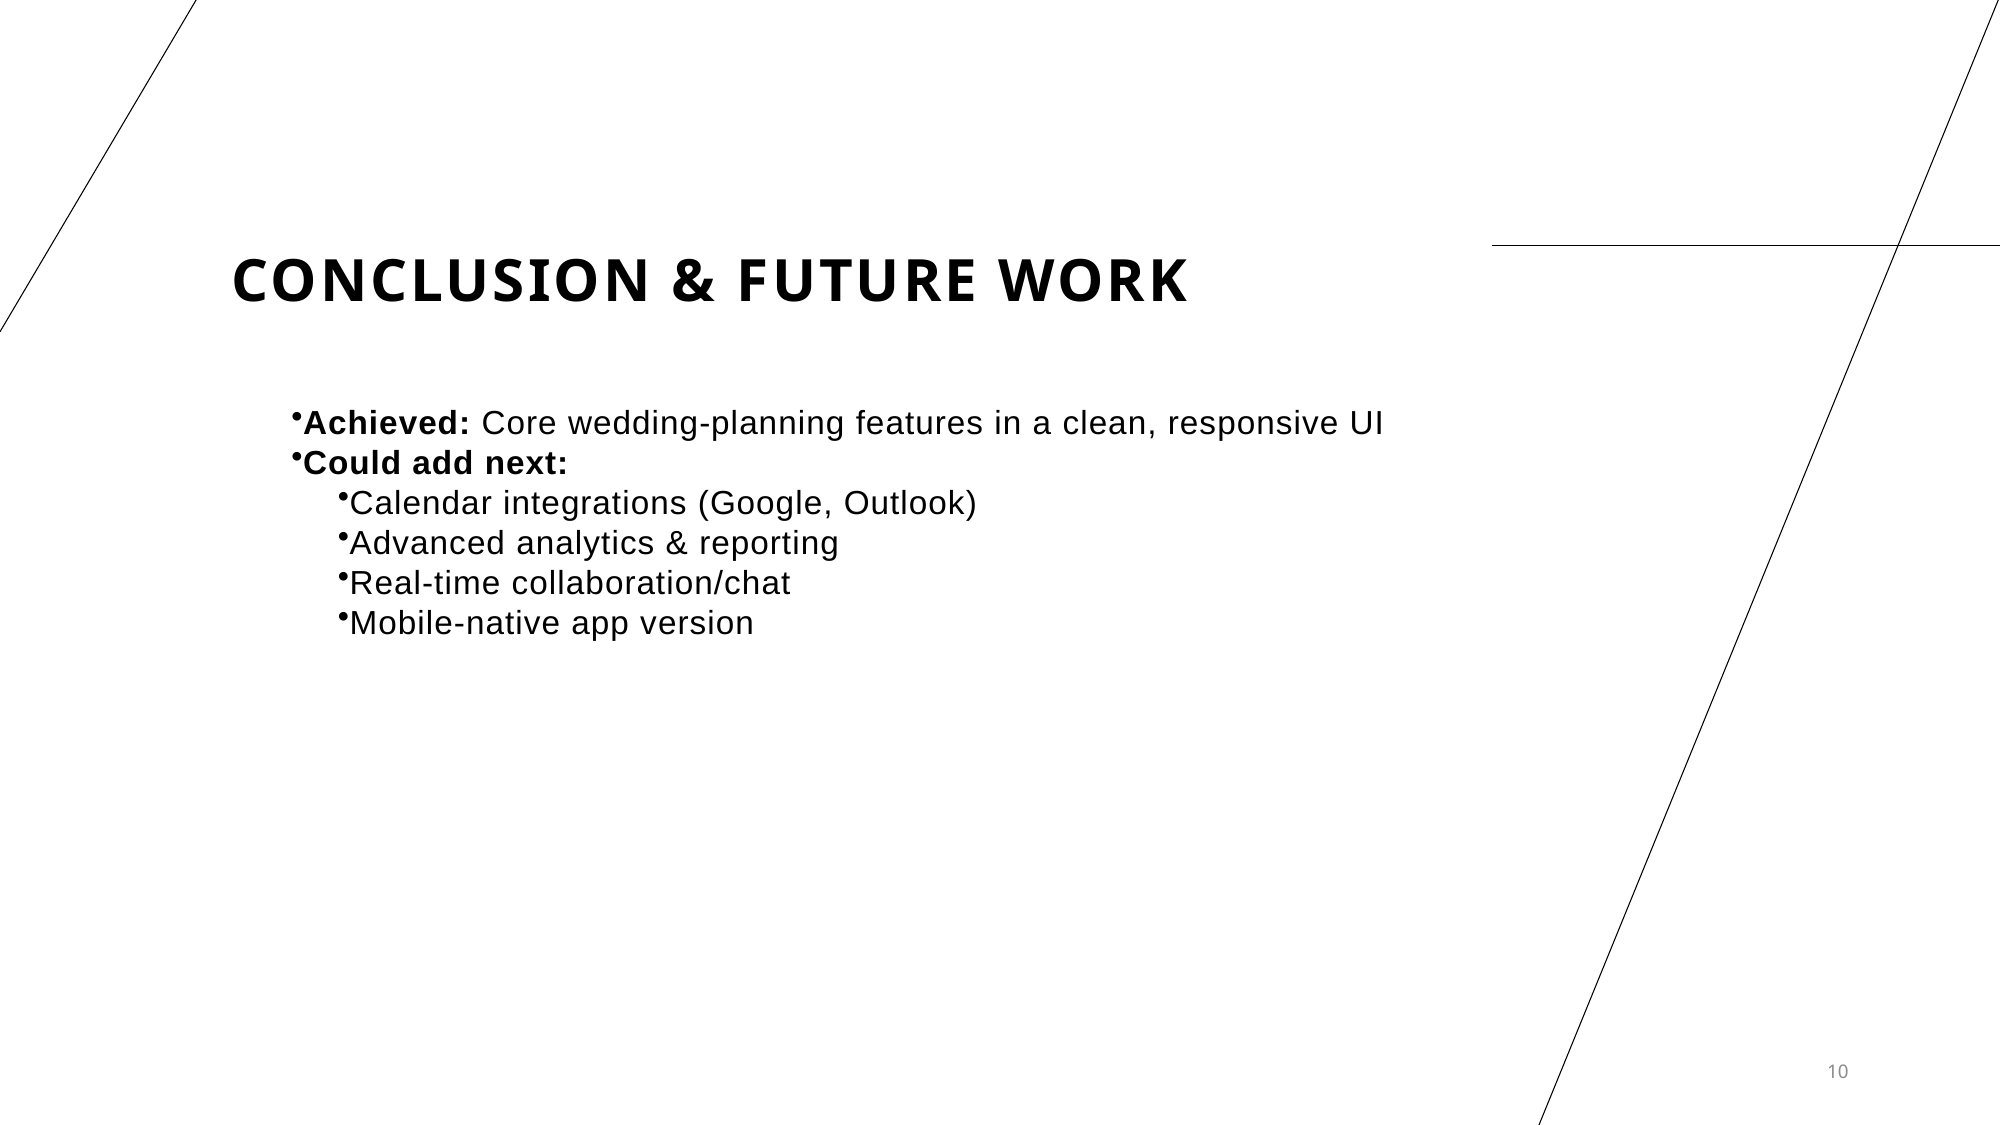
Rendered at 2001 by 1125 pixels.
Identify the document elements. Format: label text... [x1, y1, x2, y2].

title Conclusion & Future Work [216, 43, 1413, 392]
slide_number 10 [1701, 1042, 1864, 1103]
list Achieved: Core wedding-planning features in a clean, responsive UI Could add next: Calendar integrations (Google, Outlook) Advanced analytics & reporting Real-time collaboration/chat Mobile-native app version [276, 217, 1413, 870]
